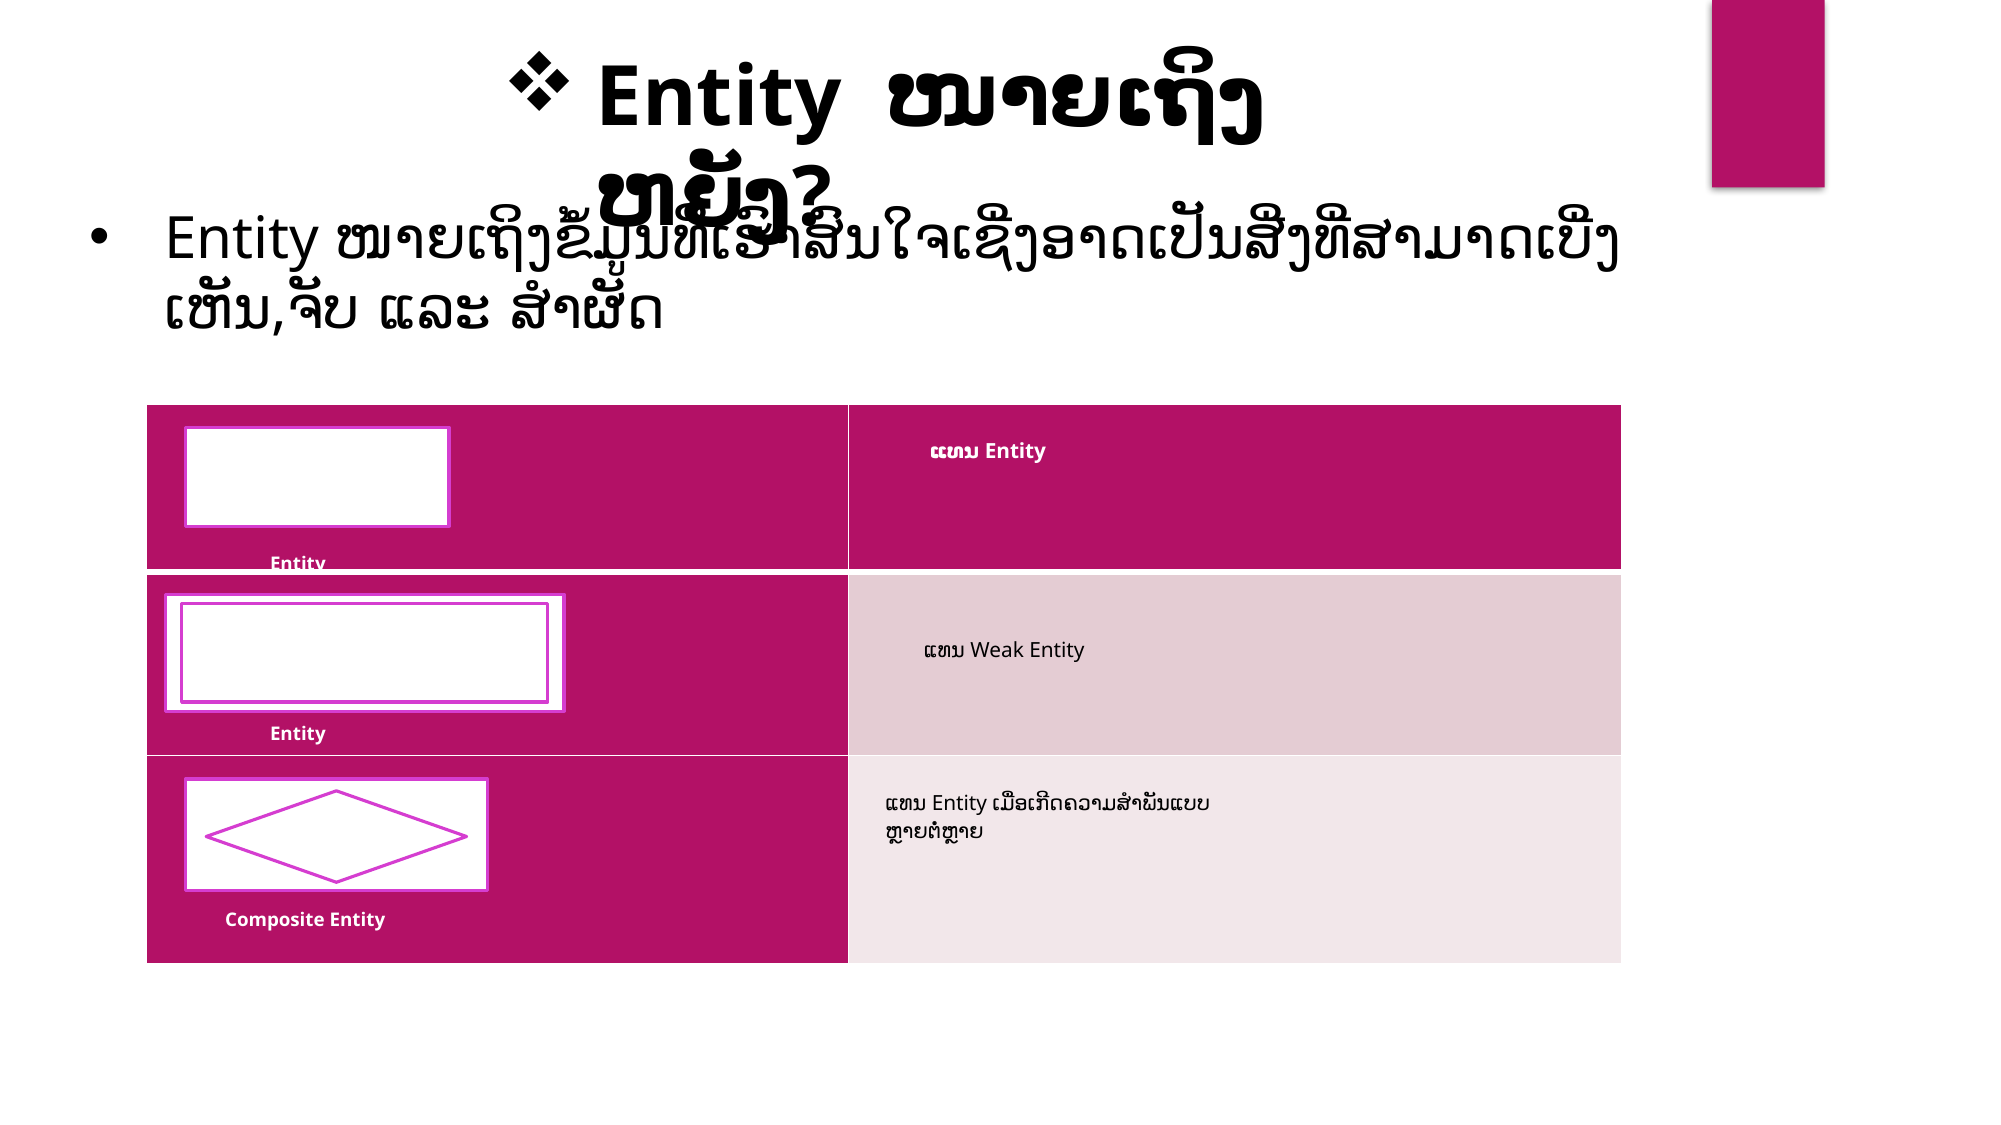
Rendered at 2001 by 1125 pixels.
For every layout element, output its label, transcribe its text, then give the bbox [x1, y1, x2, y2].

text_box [165, 593, 565, 712]
table_header Entity [147, 405, 848, 569]
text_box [185, 778, 488, 892]
table_cell ແທນ Weak Entity [849, 575, 1621, 755]
text_box Entity ໜາຍເຖິງຂໍ້ມູນທີ່ເຮົາສົນໃຈເຊີ່ງອາດເປັນສີ່ງທີ່ສາມາດເບີ່ງເຫັນ,ຈັບ ແລະ ສຳຜັດ [74, 192, 1719, 348]
table_cell Entity [147, 575, 848, 755]
table_cell ແທນ Entity ເມື່ອເກີດຄວາມສໍາພັນແບບ ຫຼາຍຕໍ່ຫຼາຍ [849, 756, 1621, 963]
table_cell Composite Entity [147, 756, 848, 963]
text_box [184, 426, 451, 528]
text_box Entity ໜາຍເຖິງຫຍັງ? [487, 34, 1488, 250]
table_header ແທນ Entity [849, 405, 1621, 569]
